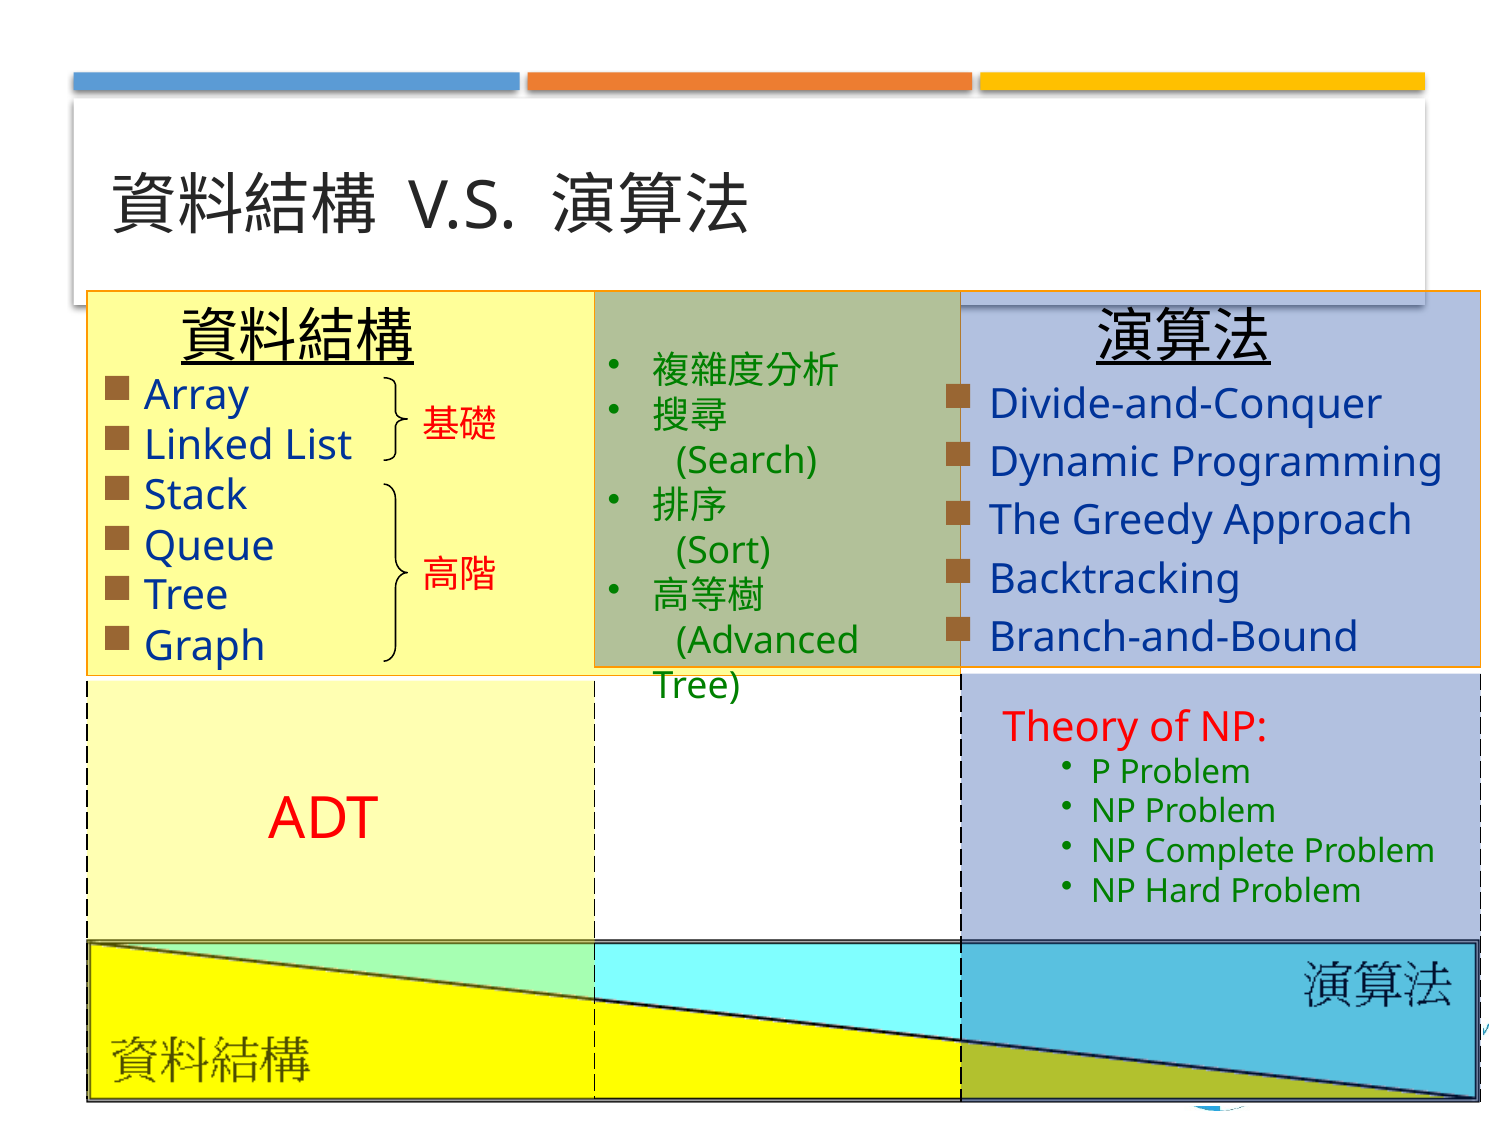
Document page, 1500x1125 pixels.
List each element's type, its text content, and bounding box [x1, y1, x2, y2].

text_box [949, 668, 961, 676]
title 資料結構 v.s. 演算法 [95, 112, 1406, 290]
text_box Theory of NP: P Problem NP Problem NP Complete Problem NP Hard Problem [987, 692, 1451, 917]
text_box 基礎 [407, 393, 513, 453]
picture [84, 938, 1489, 1111]
text_box [383, 484, 407, 662]
text_box 複雜度分析 搜尋 (Search) 排序 (Sort) 高等樹 (Advanced Tree) [592, 338, 949, 714]
text_box 演算法 Divide-and-Conquer Dynamic Programming The Greedy Approach Backtracking Branch-and-Bound [594, 290, 1481, 668]
table_header [87, 681, 595, 936]
text_box 高階 [407, 543, 513, 603]
text_box [383, 377, 407, 461]
text_box ADT [254, 772, 395, 858]
table_header [961, 674, 1481, 936]
text_box 資料結構 Array Linked List Stack Queue Tree Graph [86, 290, 594, 676]
